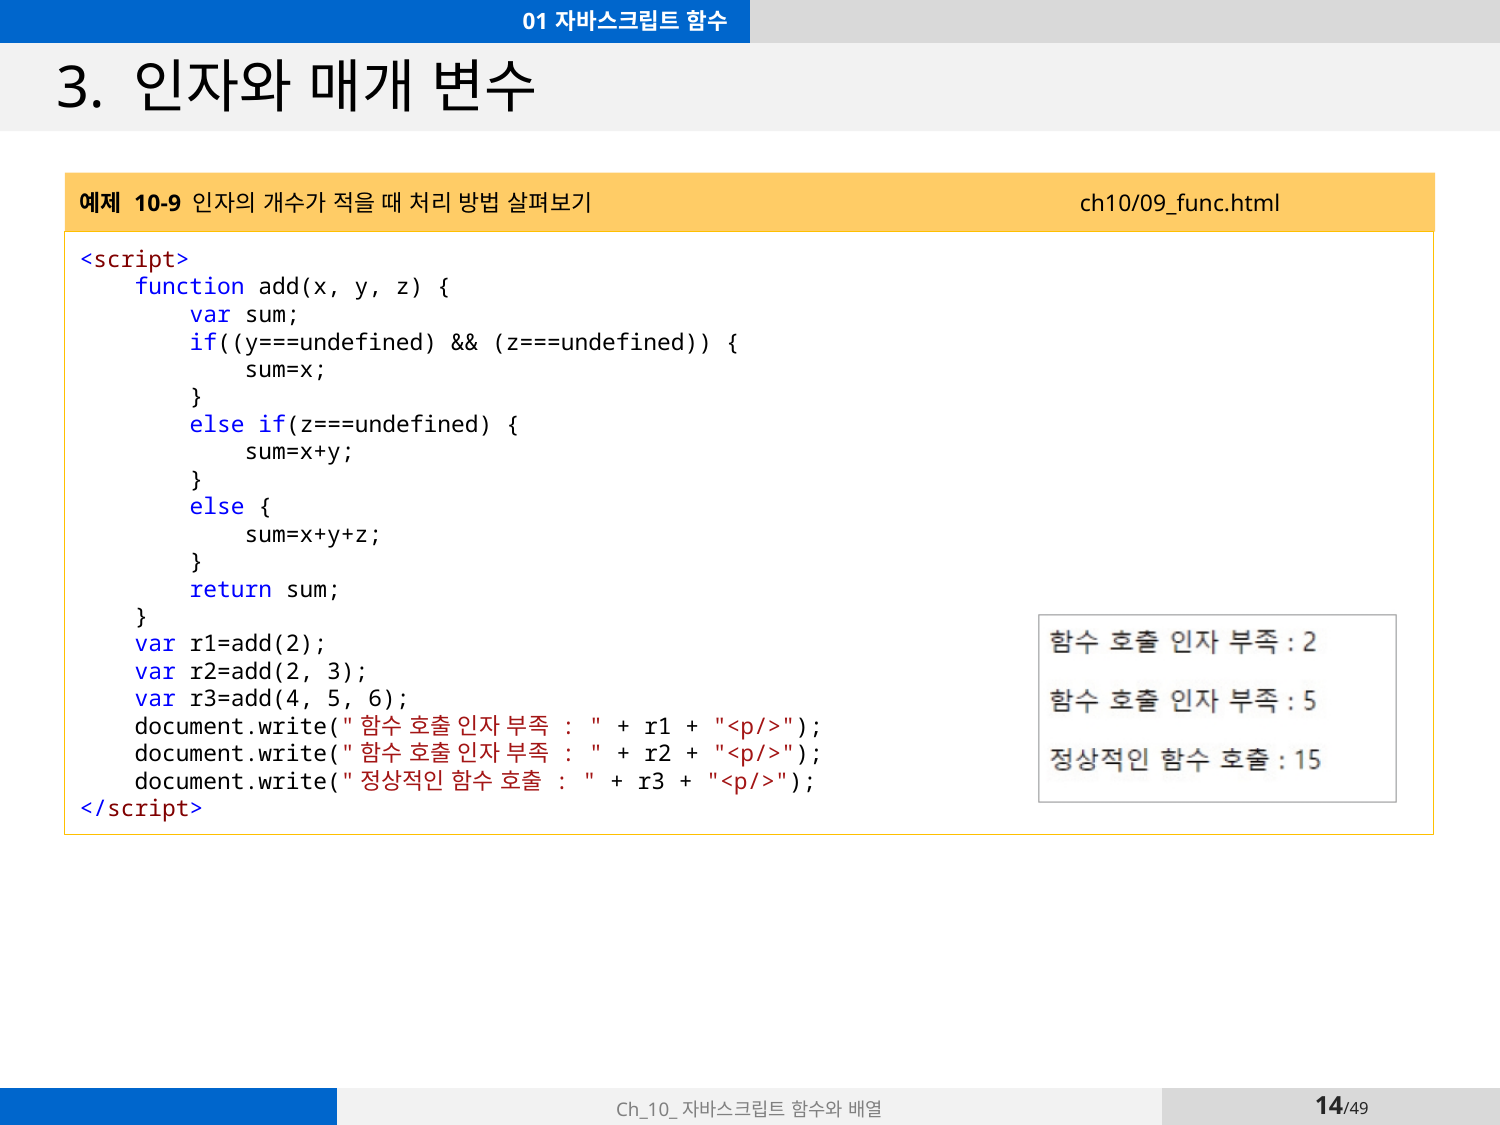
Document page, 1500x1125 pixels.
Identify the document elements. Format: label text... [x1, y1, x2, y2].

text_box 01 자바스크립트 함수 [0, 0, 743, 43]
text_box <script> function add(x, y, z) { var sum; if((y===undefined) && (z===undefined)) { sum=x; } else if(z===undefined) { sum=x+y; } else { sum=x+y+z; } return sum; } var r1=add(2); var r2=add(2, 3); var r3=add(4, 5, 6); document.write("함수 호출 인자 부족 : " + r1 + "<p/>"); document.write("함수 호출 인자 부족 : " + r2 + "<p/>"); document.write("정상적인 함수 호출 : " + r3 + "<p/>"); </script> [63, 230, 1436, 836]
picture [1033, 609, 1401, 808]
text_box 예제 10-9 인자의 개수가 적을 때 처리 방법 살펴보기 ch10/09_func.html [63, 171, 1437, 234]
title 3. 인자와 매개 변수 [41, 42, 1459, 128]
